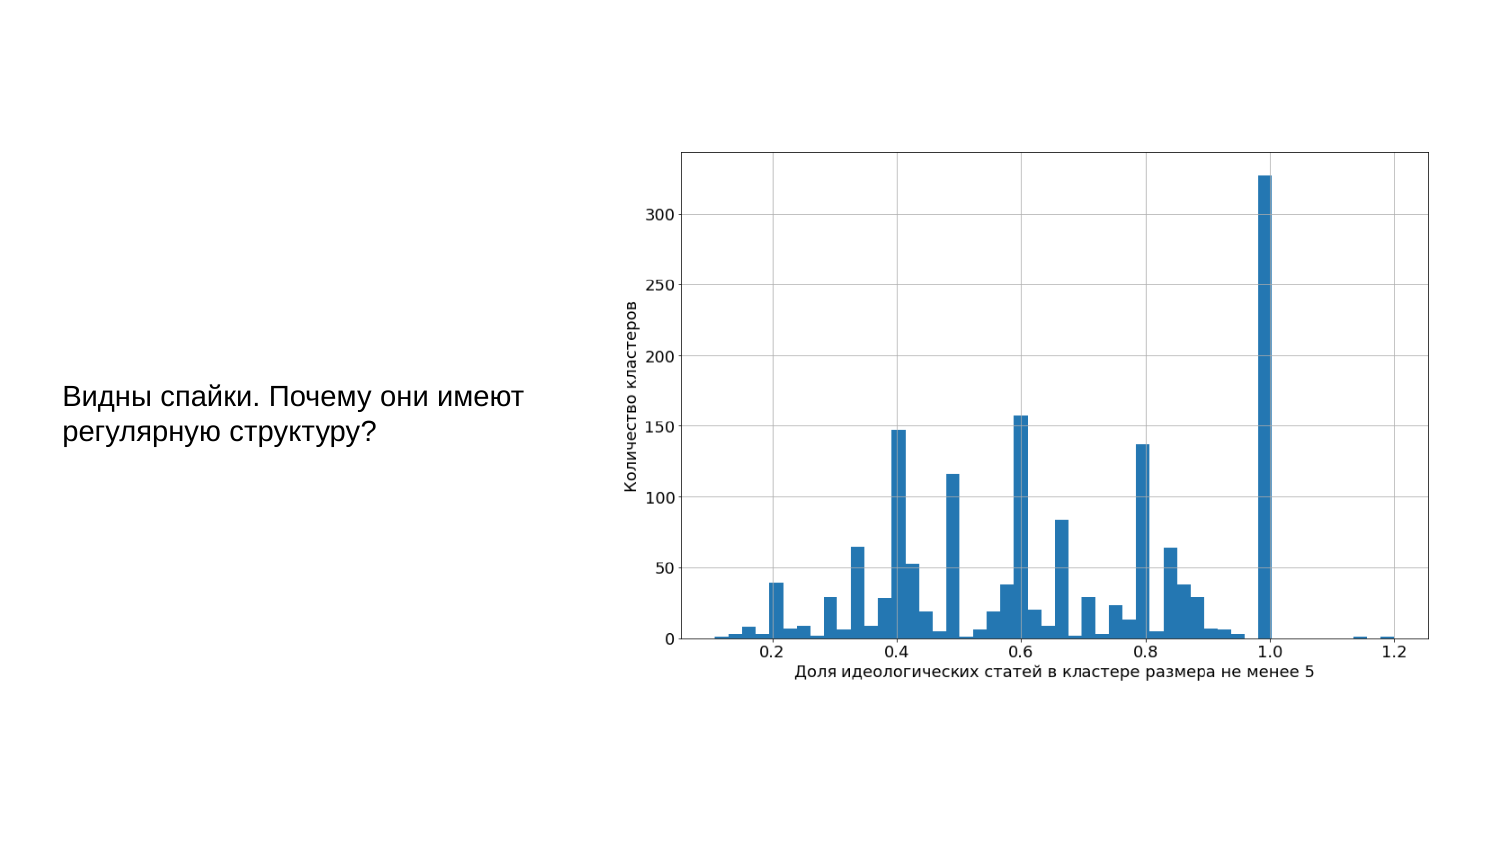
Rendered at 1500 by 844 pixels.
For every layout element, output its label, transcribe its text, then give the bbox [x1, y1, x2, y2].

picture [591, 140, 1449, 704]
text_box Видны спайки. Почему они имеют регулярную структуру? [47, 362, 586, 482]
